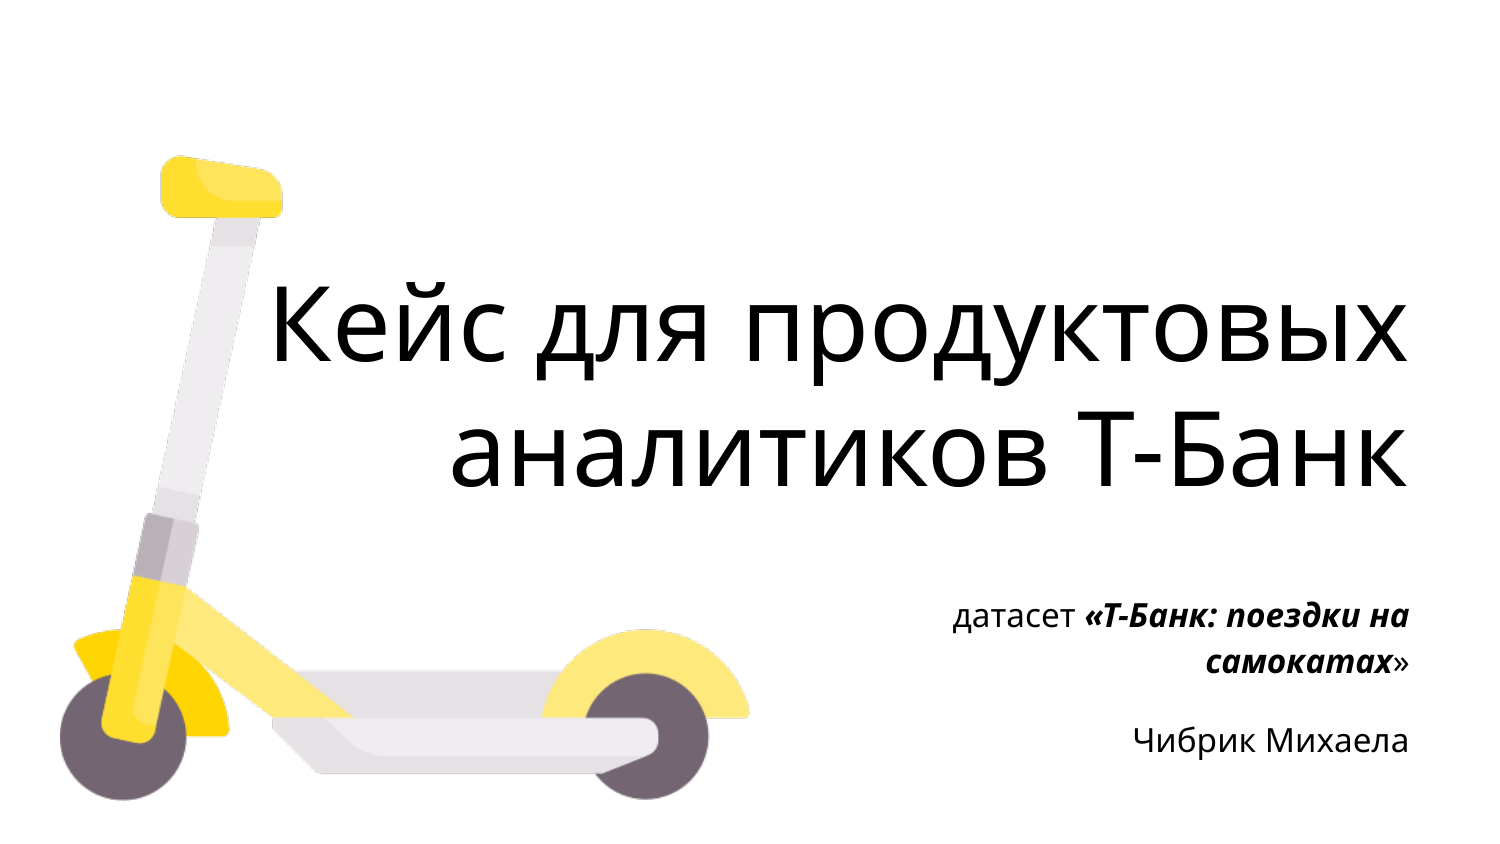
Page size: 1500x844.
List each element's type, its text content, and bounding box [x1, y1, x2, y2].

subtitle датасет «Т-Банк: поездки на самокатах» Чибрик Михаела [755, 573, 1425, 640]
title Кейс для продуктовых аналитиков Т-Банк [755, 204, 1425, 561]
picture [59, 133, 751, 824]
